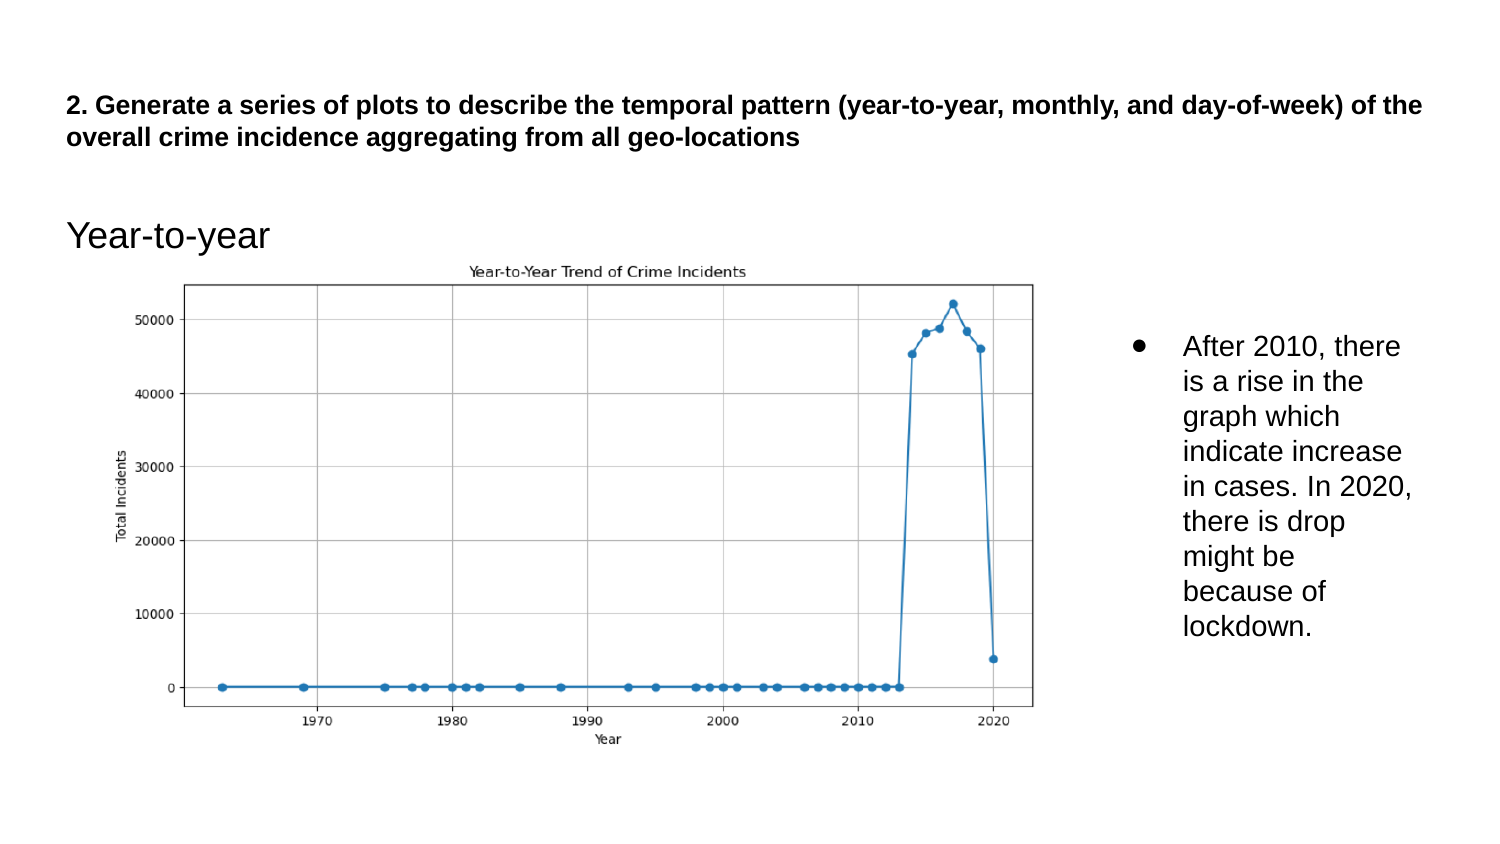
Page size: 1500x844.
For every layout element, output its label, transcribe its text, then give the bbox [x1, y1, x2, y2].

text_box After 2010, there is a rise in the graph which indicate increase in cases. In 2020, there is drop might be because of lockdown. [1092, 312, 1429, 807]
picture [50, 260, 1046, 750]
title 2. Generate a series of plots to describe the temporal pattern (year-to-year, monthly, and day-of-week) of the overall crime incidence aggregating from all geo-locations [51, 72, 1449, 167]
list Year-to-year [51, 189, 1449, 750]
